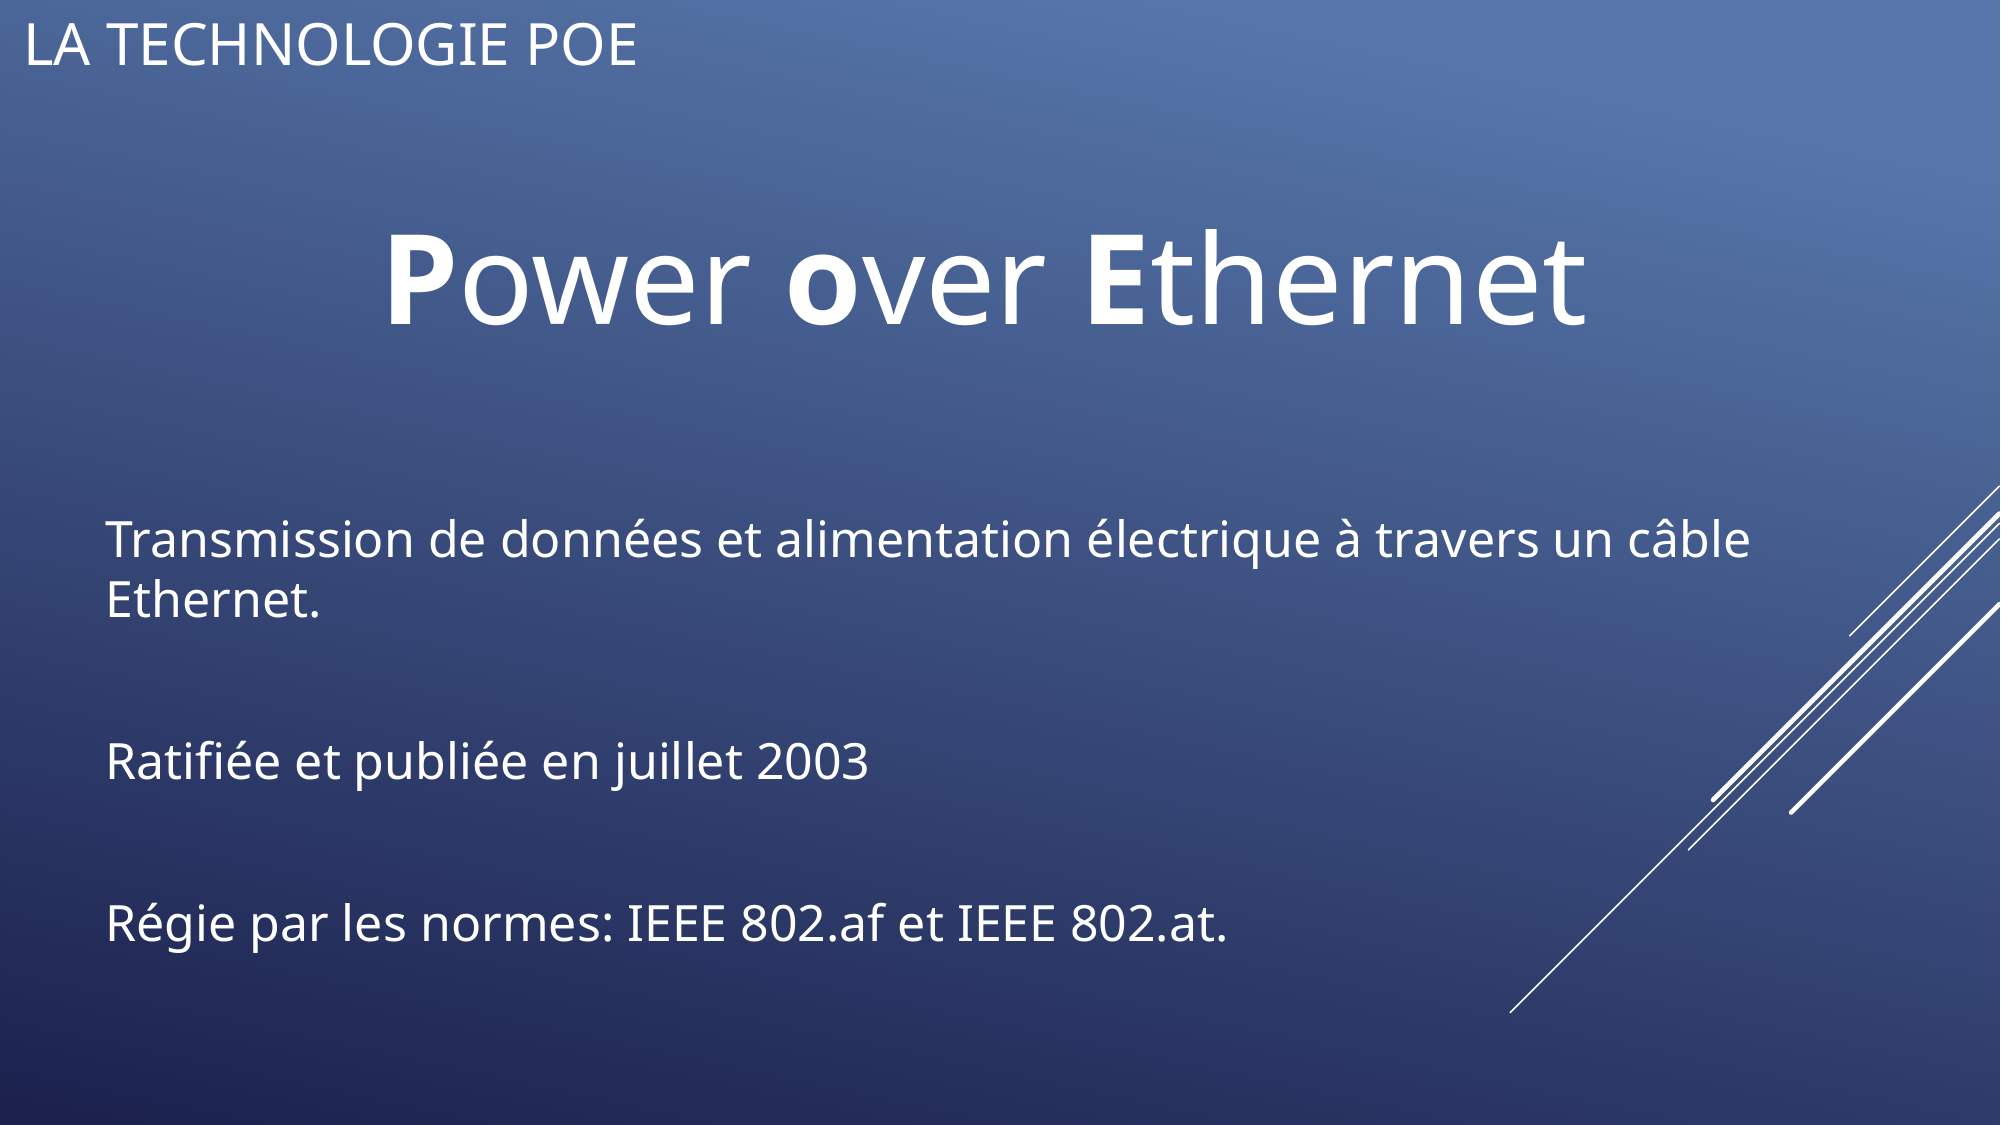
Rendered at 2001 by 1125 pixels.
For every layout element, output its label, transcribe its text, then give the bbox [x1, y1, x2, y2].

text_box Transmission de données et alimentation électrique à travers un câble Ethernet. Ratifiée et publiée en juillet 2003 Régie par les normes: IEEE 802.af et IEEE 802.at. [90, 500, 1895, 1008]
title La technologie PoE [0, 0, 663, 84]
text_box Power over Ethernet [364, 192, 1749, 354]
